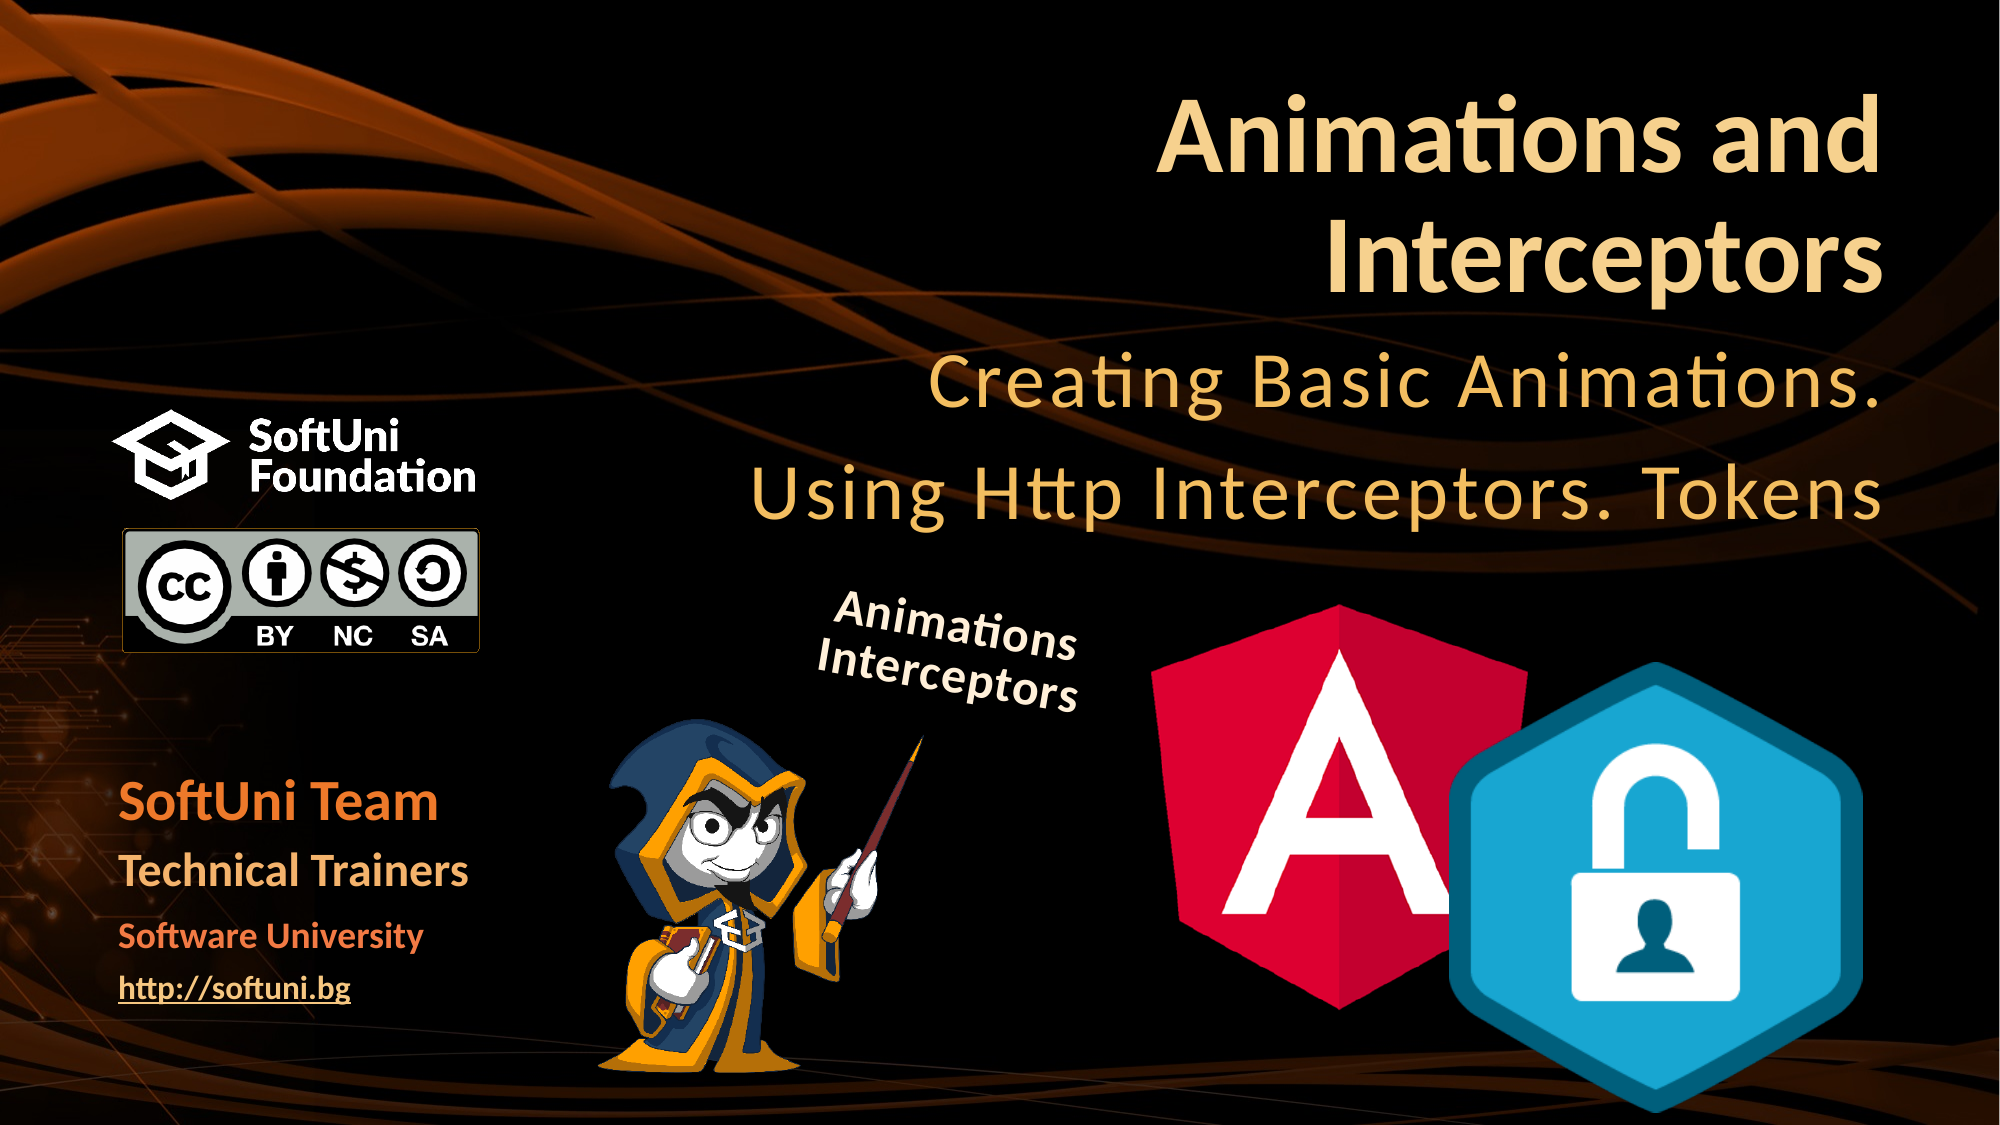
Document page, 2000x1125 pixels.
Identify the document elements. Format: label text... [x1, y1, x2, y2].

title Animations and Interceptors [587, 75, 1885, 318]
subtitle Creating Basic Animations. Using Http Interceptors. Tokens [587, 322, 1885, 538]
text_box Animations Interceptors [797, 569, 1108, 734]
picture [0, 0, 2000, 1125]
list SoftUni Team [112, 751, 565, 828]
list http://softuni.bg [112, 958, 565, 1013]
list Software University [112, 902, 565, 958]
list Technical Trainers [112, 828, 565, 902]
